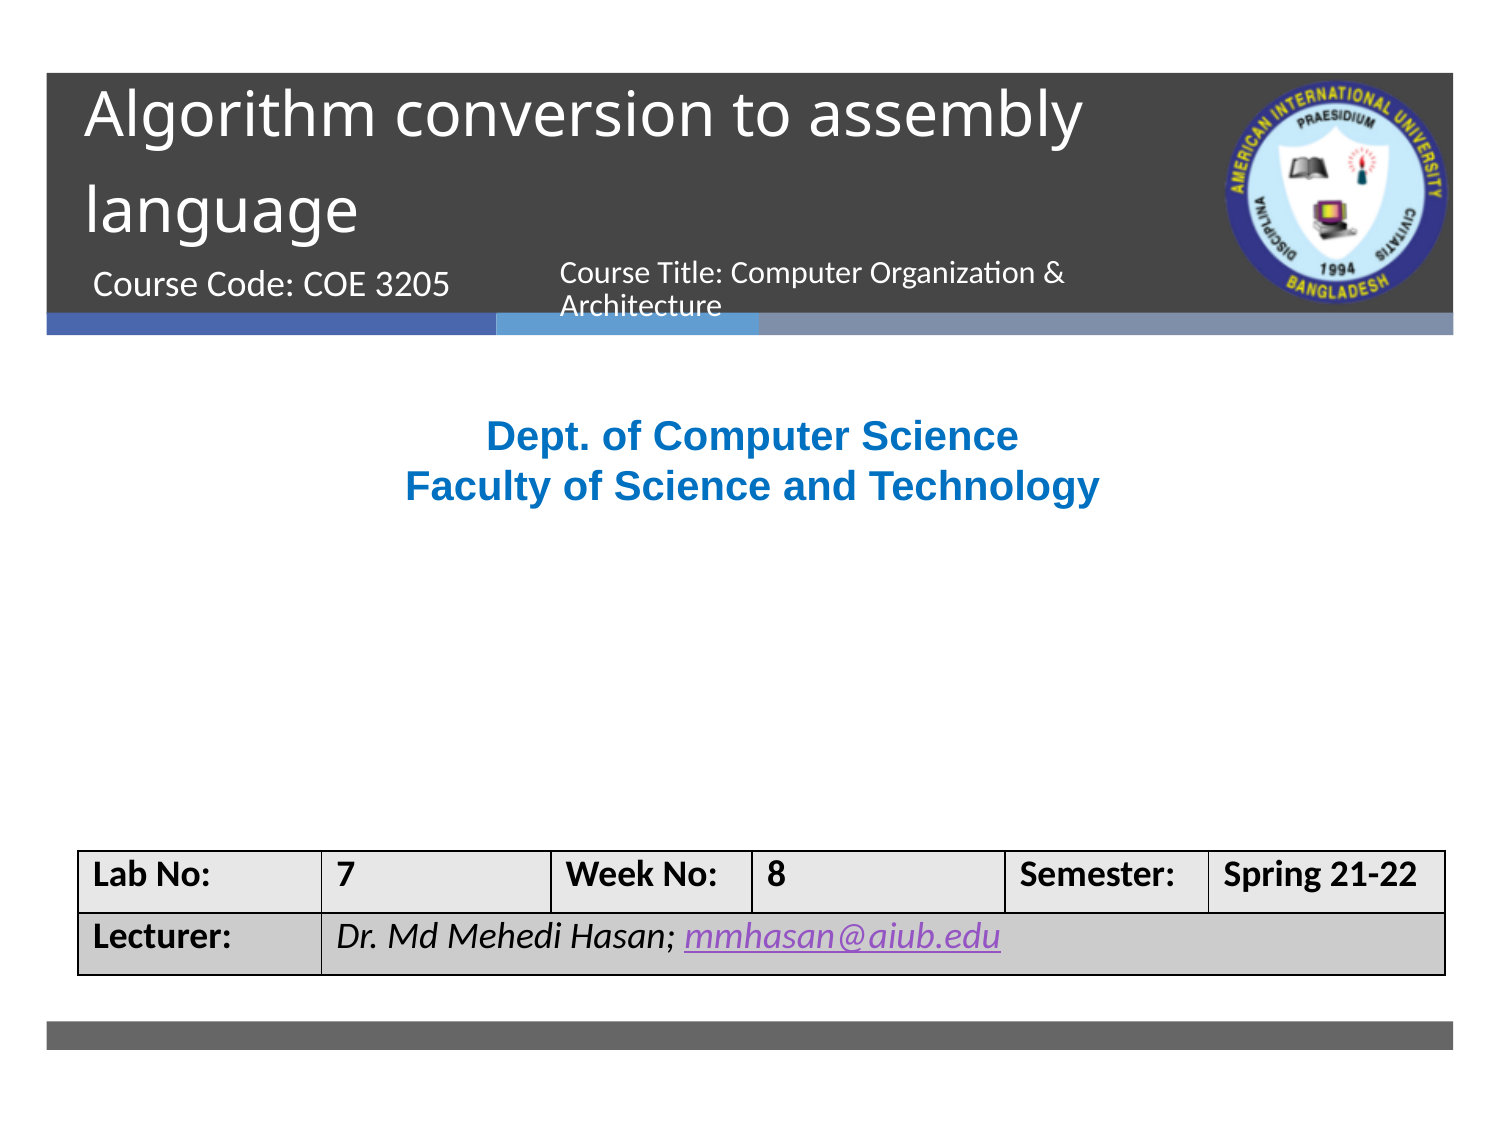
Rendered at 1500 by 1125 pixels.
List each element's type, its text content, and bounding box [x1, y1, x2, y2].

text_box Dept. of Computer Science Faculty of Science and Technology [12, 401, 1493, 517]
title Branching Structures and Algorithm conversion to assembly language [69, 73, 1351, 253]
table_header Spring 21-22 [1209, 852, 1444, 912]
subtitle Course Code: COE 3205 [78, 251, 536, 331]
text_box Course Title: Computer Organization & Architecture [544, 252, 1249, 332]
table_header Lab No: [79, 852, 321, 912]
table_header Semester: [1006, 852, 1208, 912]
table_header 7 [322, 852, 550, 912]
table_cell Dr. Md Mehedi Hasan; mmhasan@aiub.edu [322, 914, 1444, 974]
picture [1249, 75, 1454, 310]
table_header 8 [753, 852, 1004, 912]
table_cell Lecturer: [79, 914, 321, 974]
table_header Week No: [552, 852, 751, 912]
